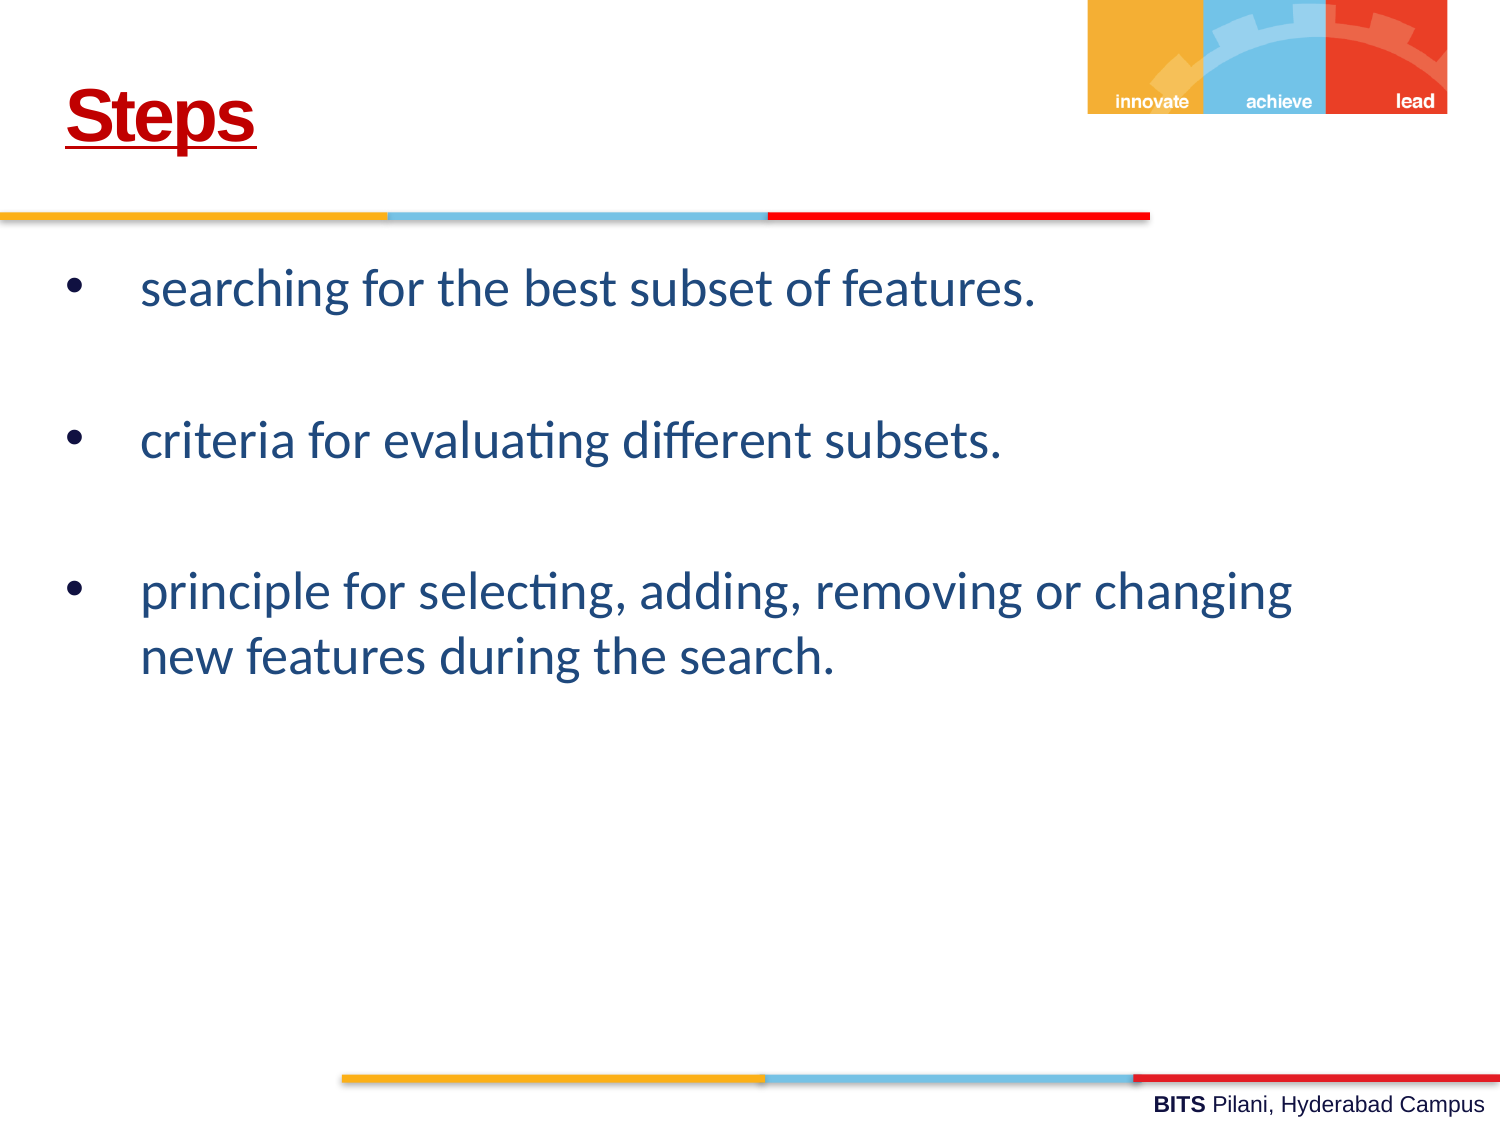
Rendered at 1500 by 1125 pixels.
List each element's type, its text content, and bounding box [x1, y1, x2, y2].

picture [1087, 0, 1448, 114]
list Steps [50, 24, 1088, 213]
list searching for the best subset of features. criteria for evaluating different subsets. principle for selecting, adding, removing or changing new features during the search. [50, 245, 1400, 988]
